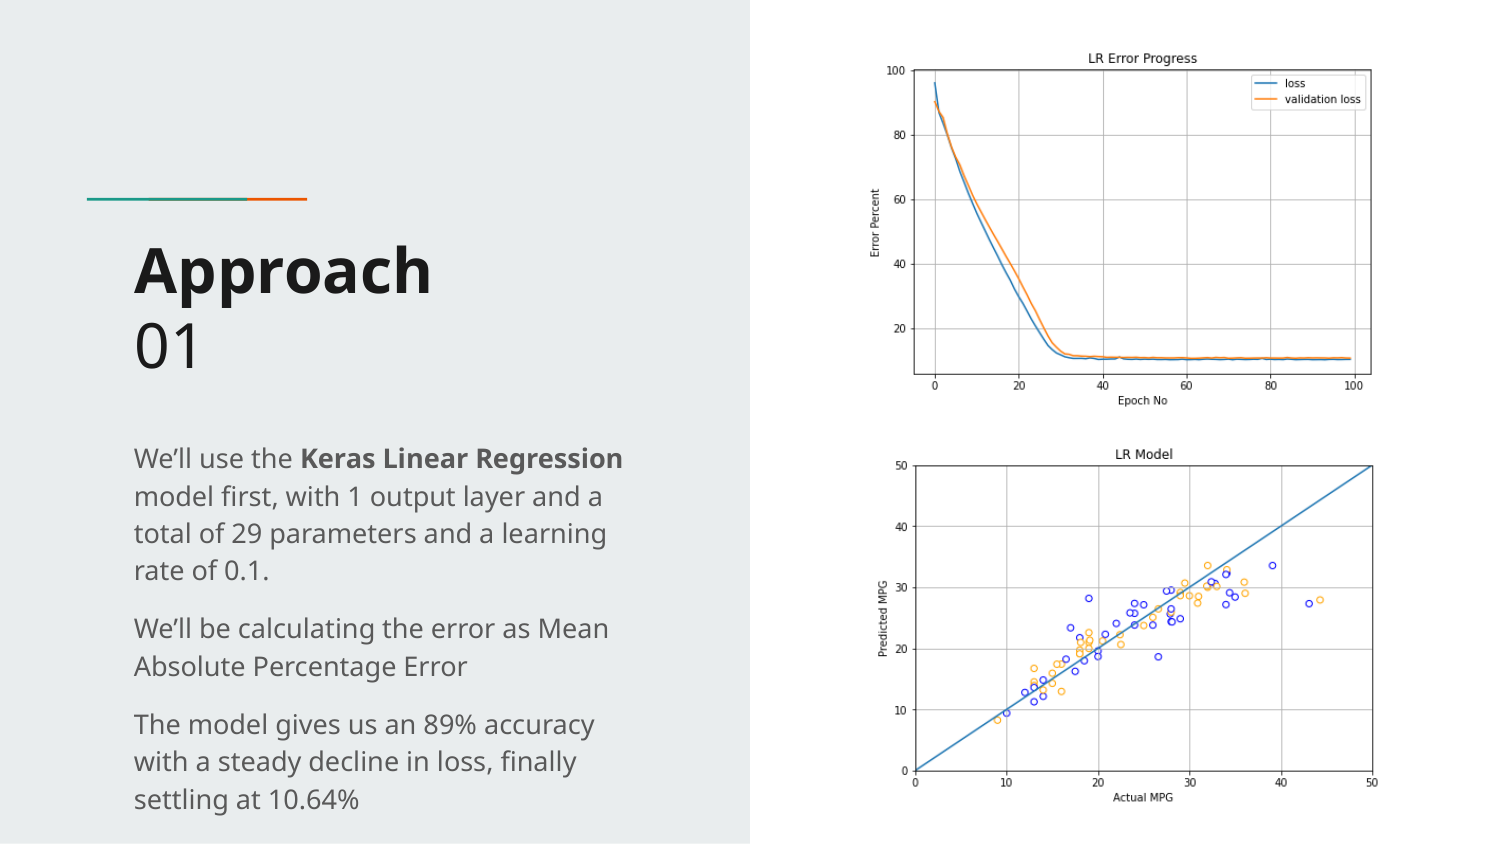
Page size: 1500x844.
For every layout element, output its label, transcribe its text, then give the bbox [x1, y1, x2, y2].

title Approach 01 [119, 216, 662, 397]
picture [871, 441, 1386, 811]
subtitle We’ll use the Keras Linear Regression model first, with 1 output layer and a total of 29 parameters and a learning rate of 0.1. We’ll be calculating the error as Mean Absolute Percentage Error The model gives us an 89% accuracy with a steady decline in loss, finally settling at 10.64% [118, 421, 661, 844]
picture [863, 44, 1378, 414]
